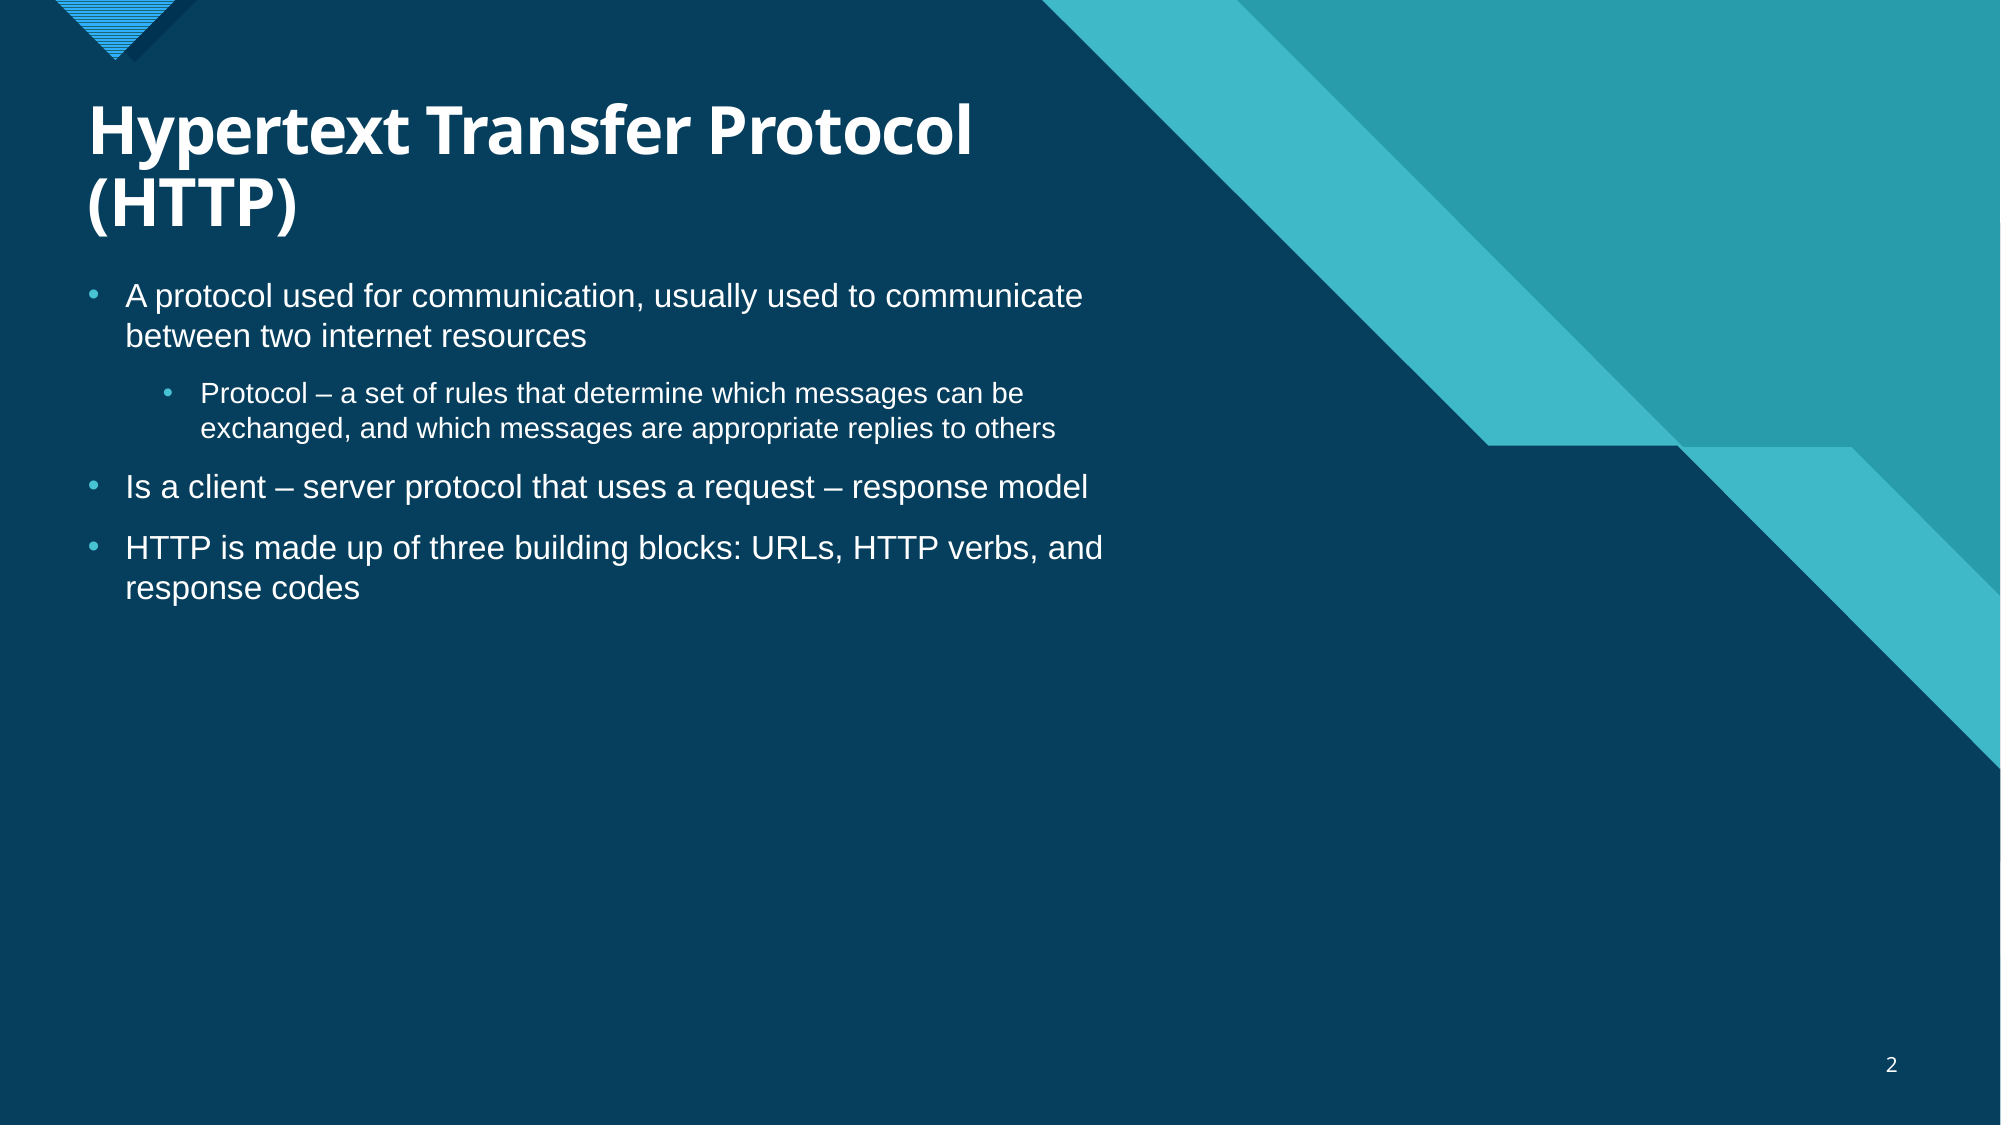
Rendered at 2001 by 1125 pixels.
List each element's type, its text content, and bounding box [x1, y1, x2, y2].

slide_number 2 [1845, 1035, 1913, 1096]
title Hypertext Transfer Protocol (HTTP) [72, 89, 1031, 177]
list A protocol used for communication, usually used to communicate between two internet resources Protocol – a set of rules that determine which messages can be exchanged, and which messages are appropriate replies to others Is a client – server protocol that uses a request – response model HTTP is made up of three building blocks: URLs, HTTP verbs, and response codes [72, 266, 1175, 939]
